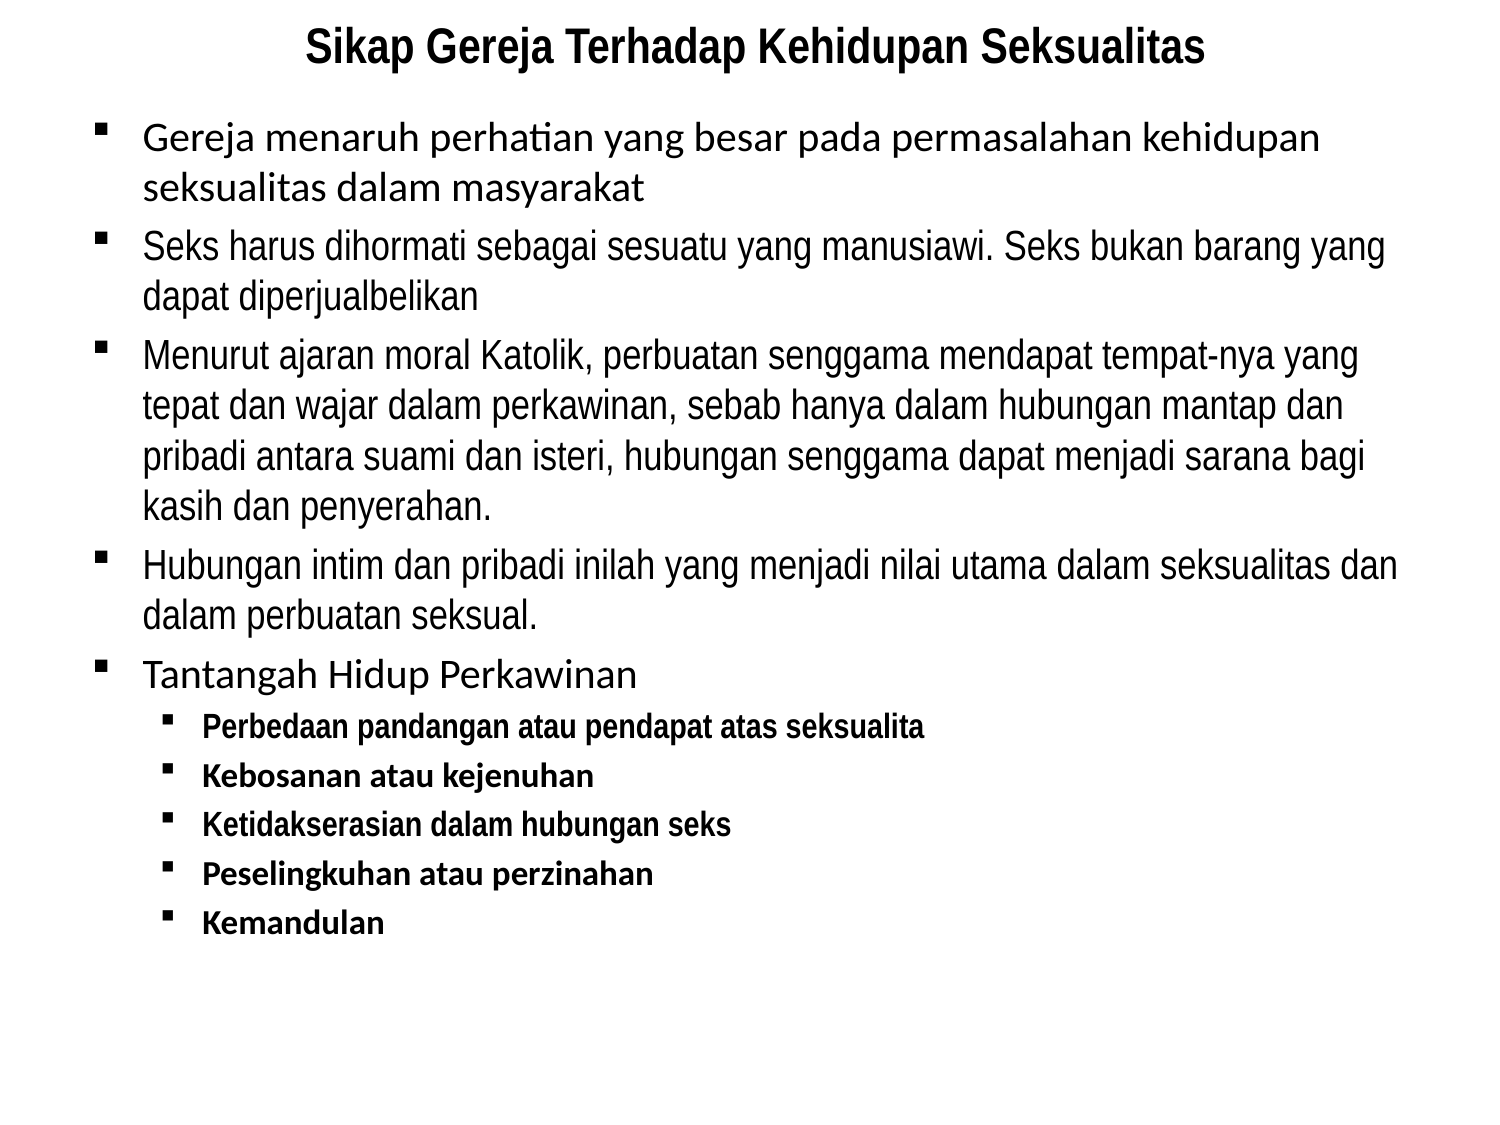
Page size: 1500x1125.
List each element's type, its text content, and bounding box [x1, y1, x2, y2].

list Gereja menaruh perhatian yang besar pada permasalahan kehidupan seksualitas dalam masyarakat Seks harus dihormati sebagai sesuatu yang manusiawi. Seks bukan barang yang dapat diperjualbelikan Menurut ajaran moral Katolik, perbuatan senggama mendapat tempat-nya yang tepat dan wajar dalam perkawinan, sebab hanya dalam hubungan mantap dan pribadi antara suami dan isteri, hubungan senggama dapat menjadi sarana bagi kasih dan penyerahan. Hubungan intim dan pribadi inilah yang menjadi nilai utama dalam seksualitas dan dalam perbuatan seksual. Tantangah Hidup Perkawinan Perbedaan pandangan atau pendapat atas seksualita Kebosanan atau kejenuhan Ketidakserasian dalam hubungan seks Peselingkuhan atau perzinahan Kemandulan [76, 101, 1447, 1118]
title Sikap Gereja Terhadap Kehidupan Seksualitas [41, 9, 1471, 79]
